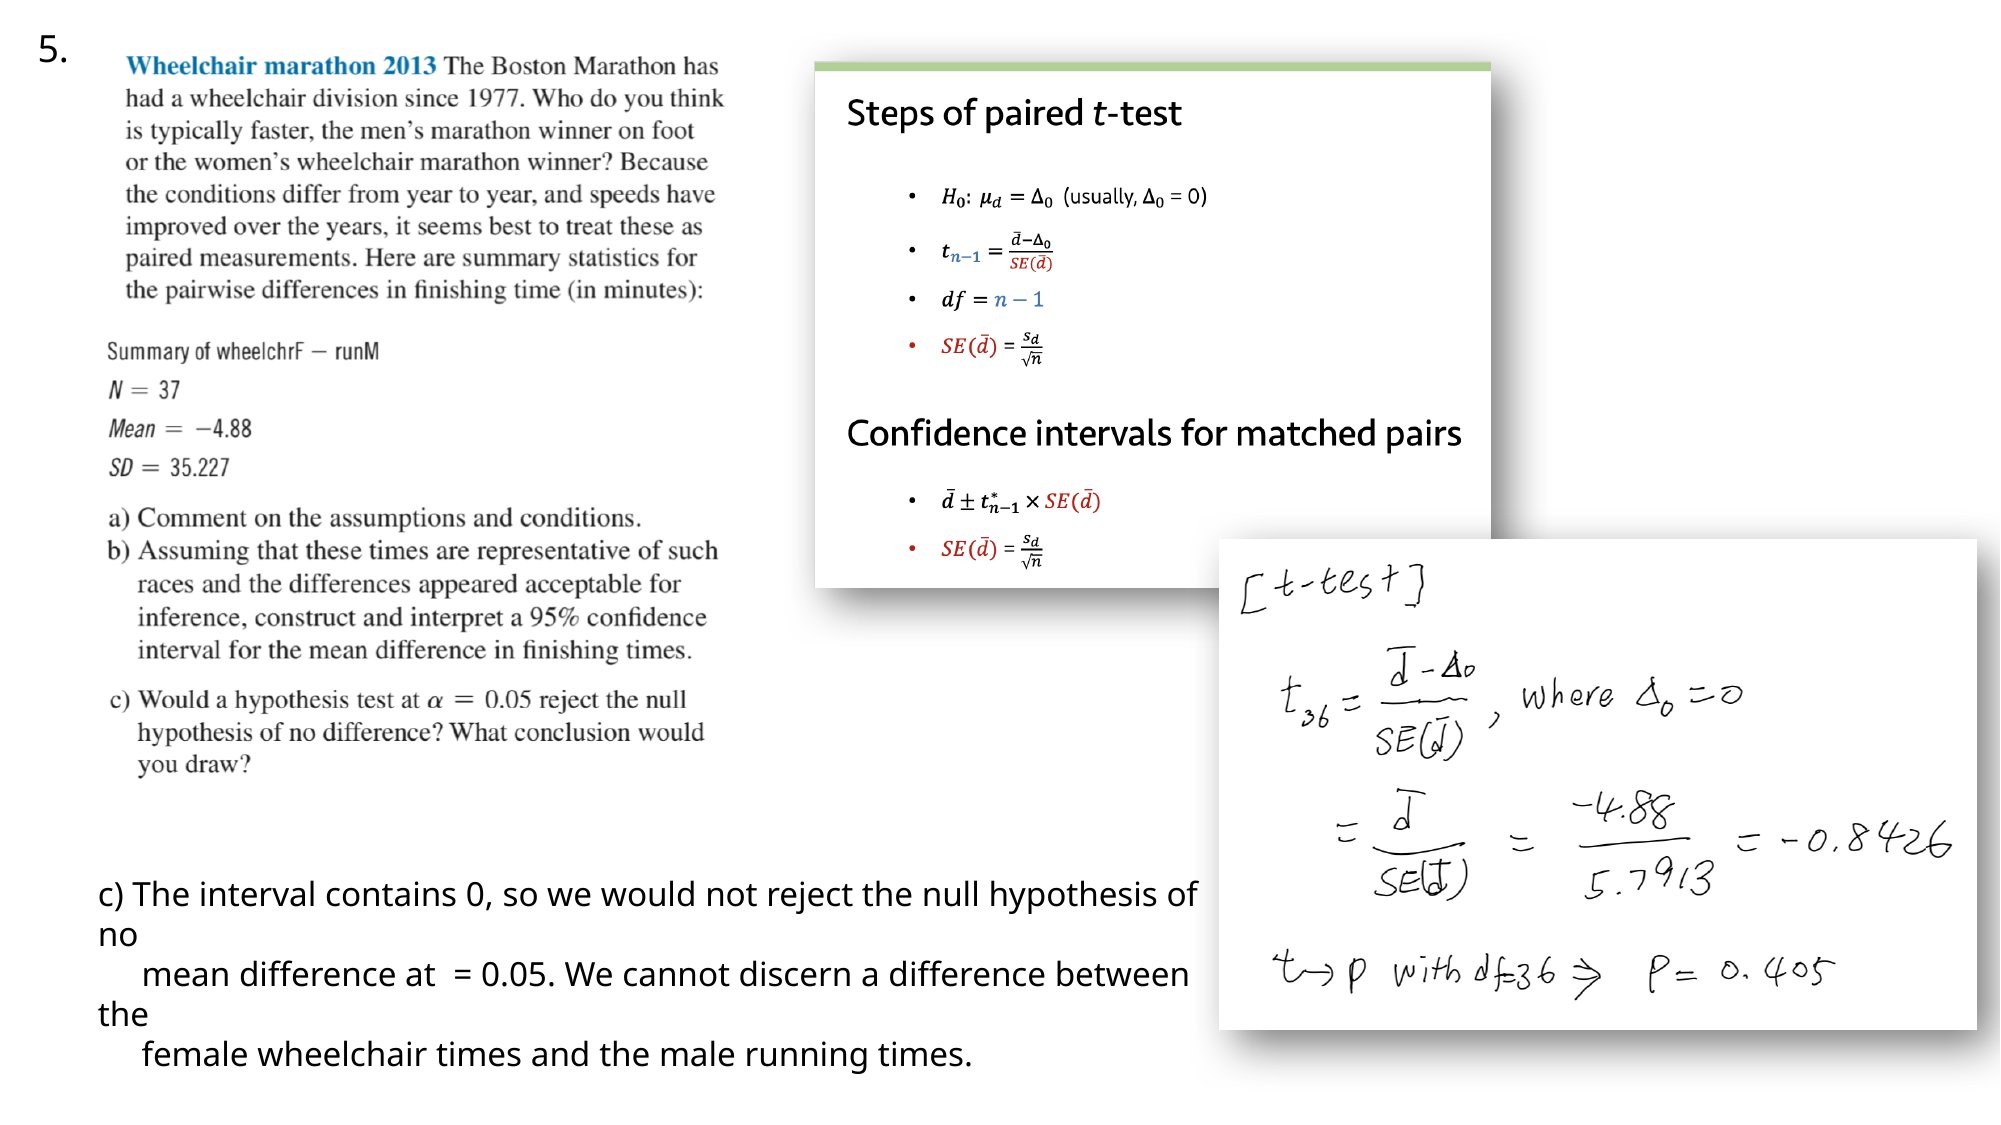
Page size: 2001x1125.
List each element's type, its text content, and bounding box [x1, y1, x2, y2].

picture [83, 31, 781, 813]
picture [814, 61, 1977, 1031]
text_box 5. [22, 17, 84, 78]
